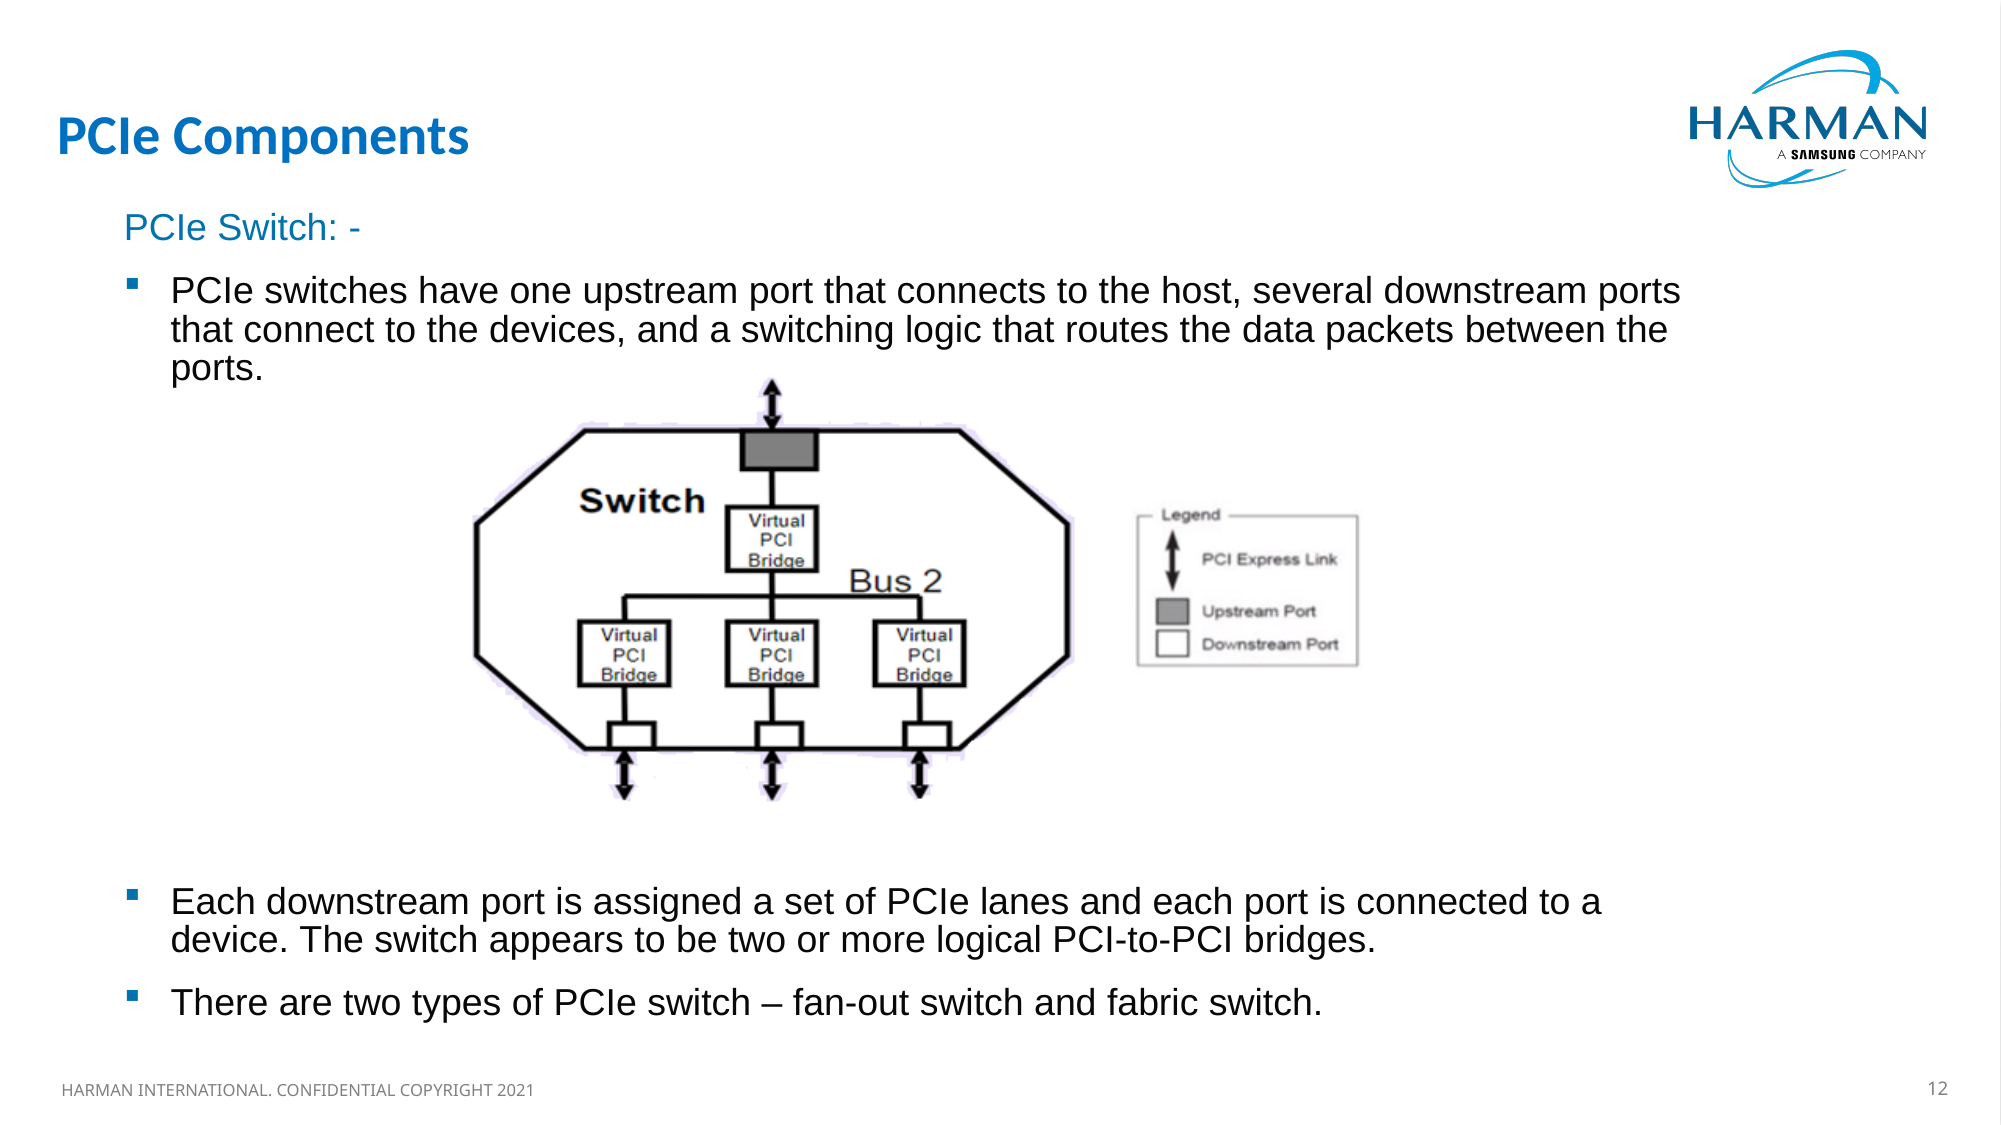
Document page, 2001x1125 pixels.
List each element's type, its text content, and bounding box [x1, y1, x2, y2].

picture [1690, 50, 1926, 188]
text_box PCIe Components [42, 106, 1671, 172]
list PCIe Switch: - PCIe switches have one upstream port that connects to the host, several downstream ports that connect to the devices, and a switching logic that routes the data packets between the ports. Each downstream port is assigned a set of PCIe lanes and each port is connected to a device. The switch appears to be two or more logical PCI-to-PCI bridges. There are two types of PCIe switch – fan-out switch and fabric switch. [108, 202, 1724, 1033]
picture [465, 376, 1368, 805]
